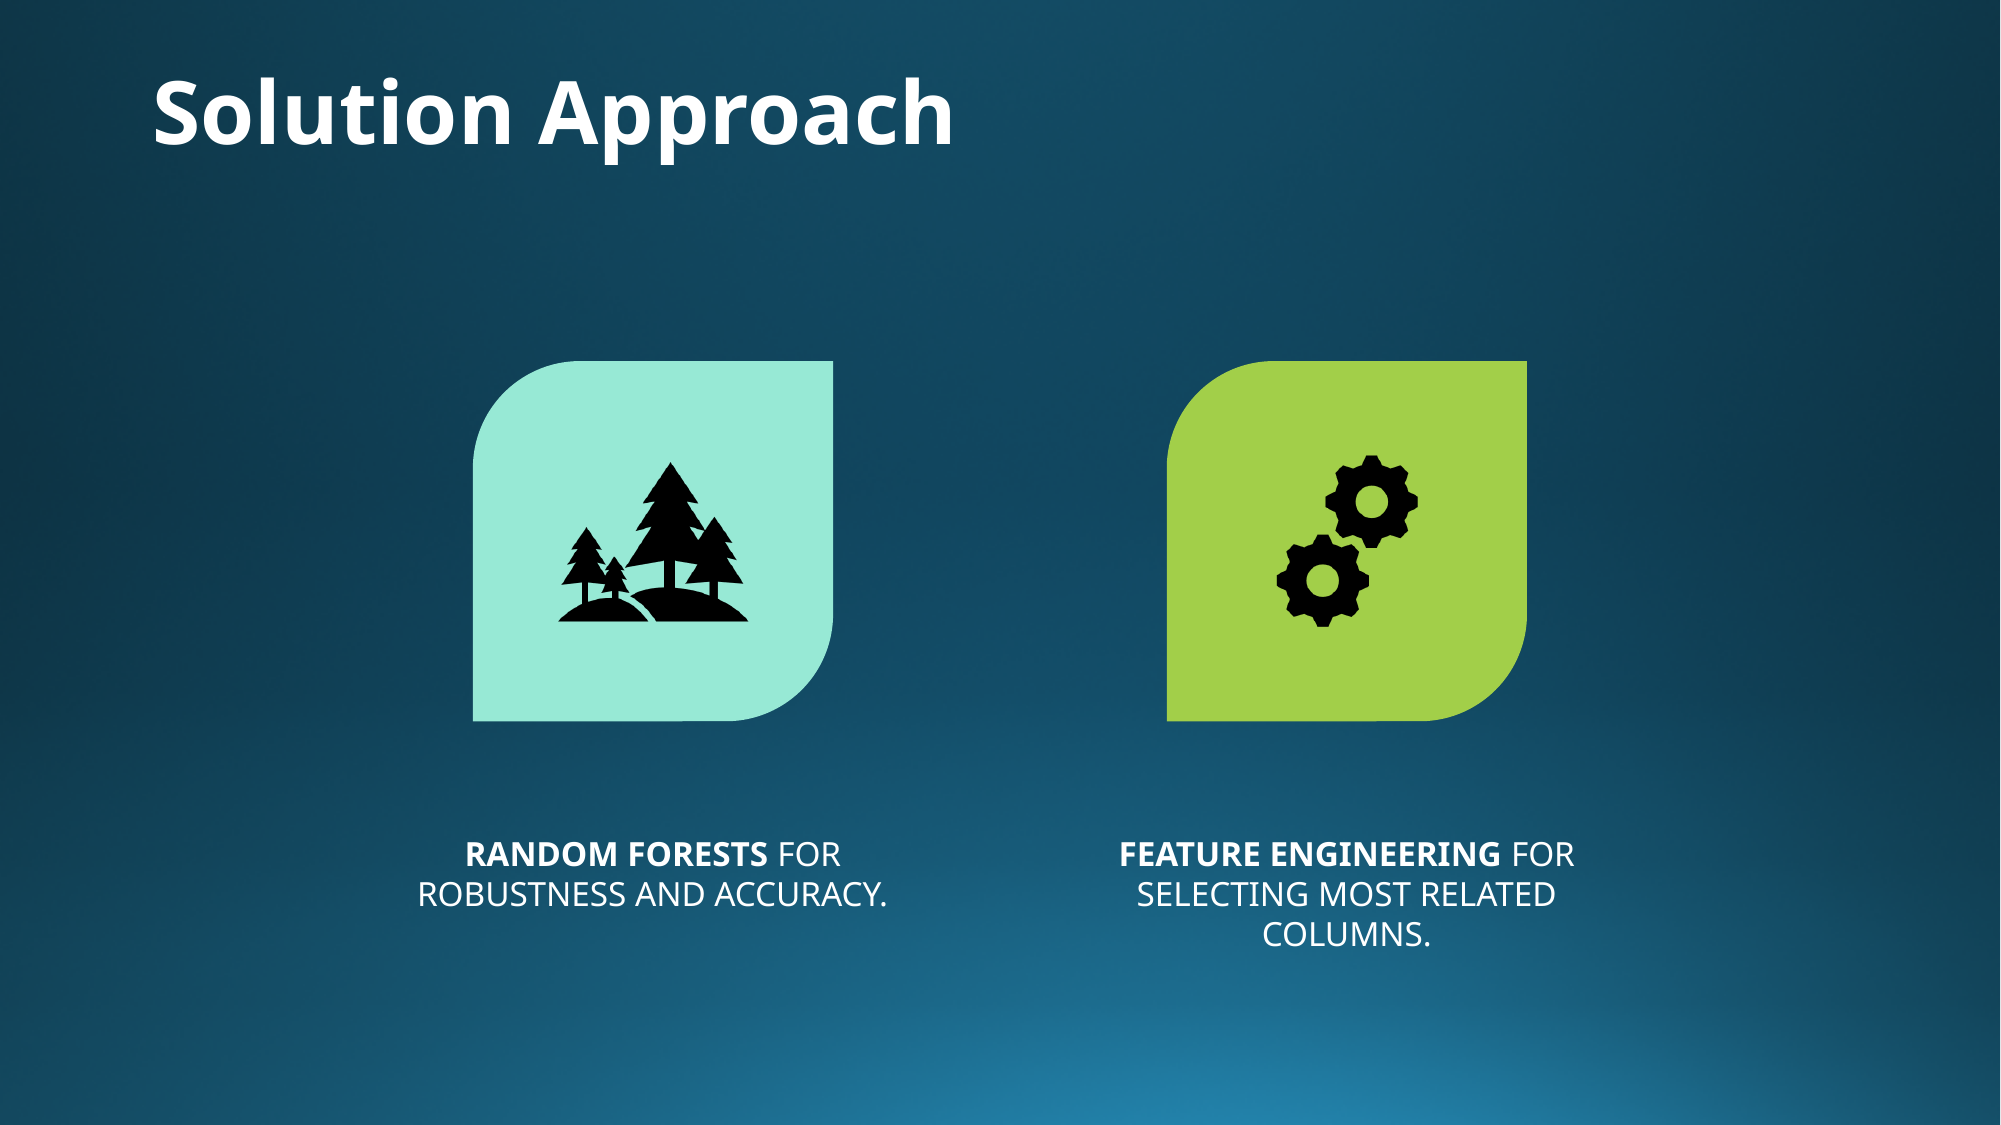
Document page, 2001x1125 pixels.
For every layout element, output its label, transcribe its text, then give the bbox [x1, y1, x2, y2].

picture [0, 0, 2001, 1125]
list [160, 299, 1840, 1014]
title Solution Approach [137, 59, 1863, 278]
